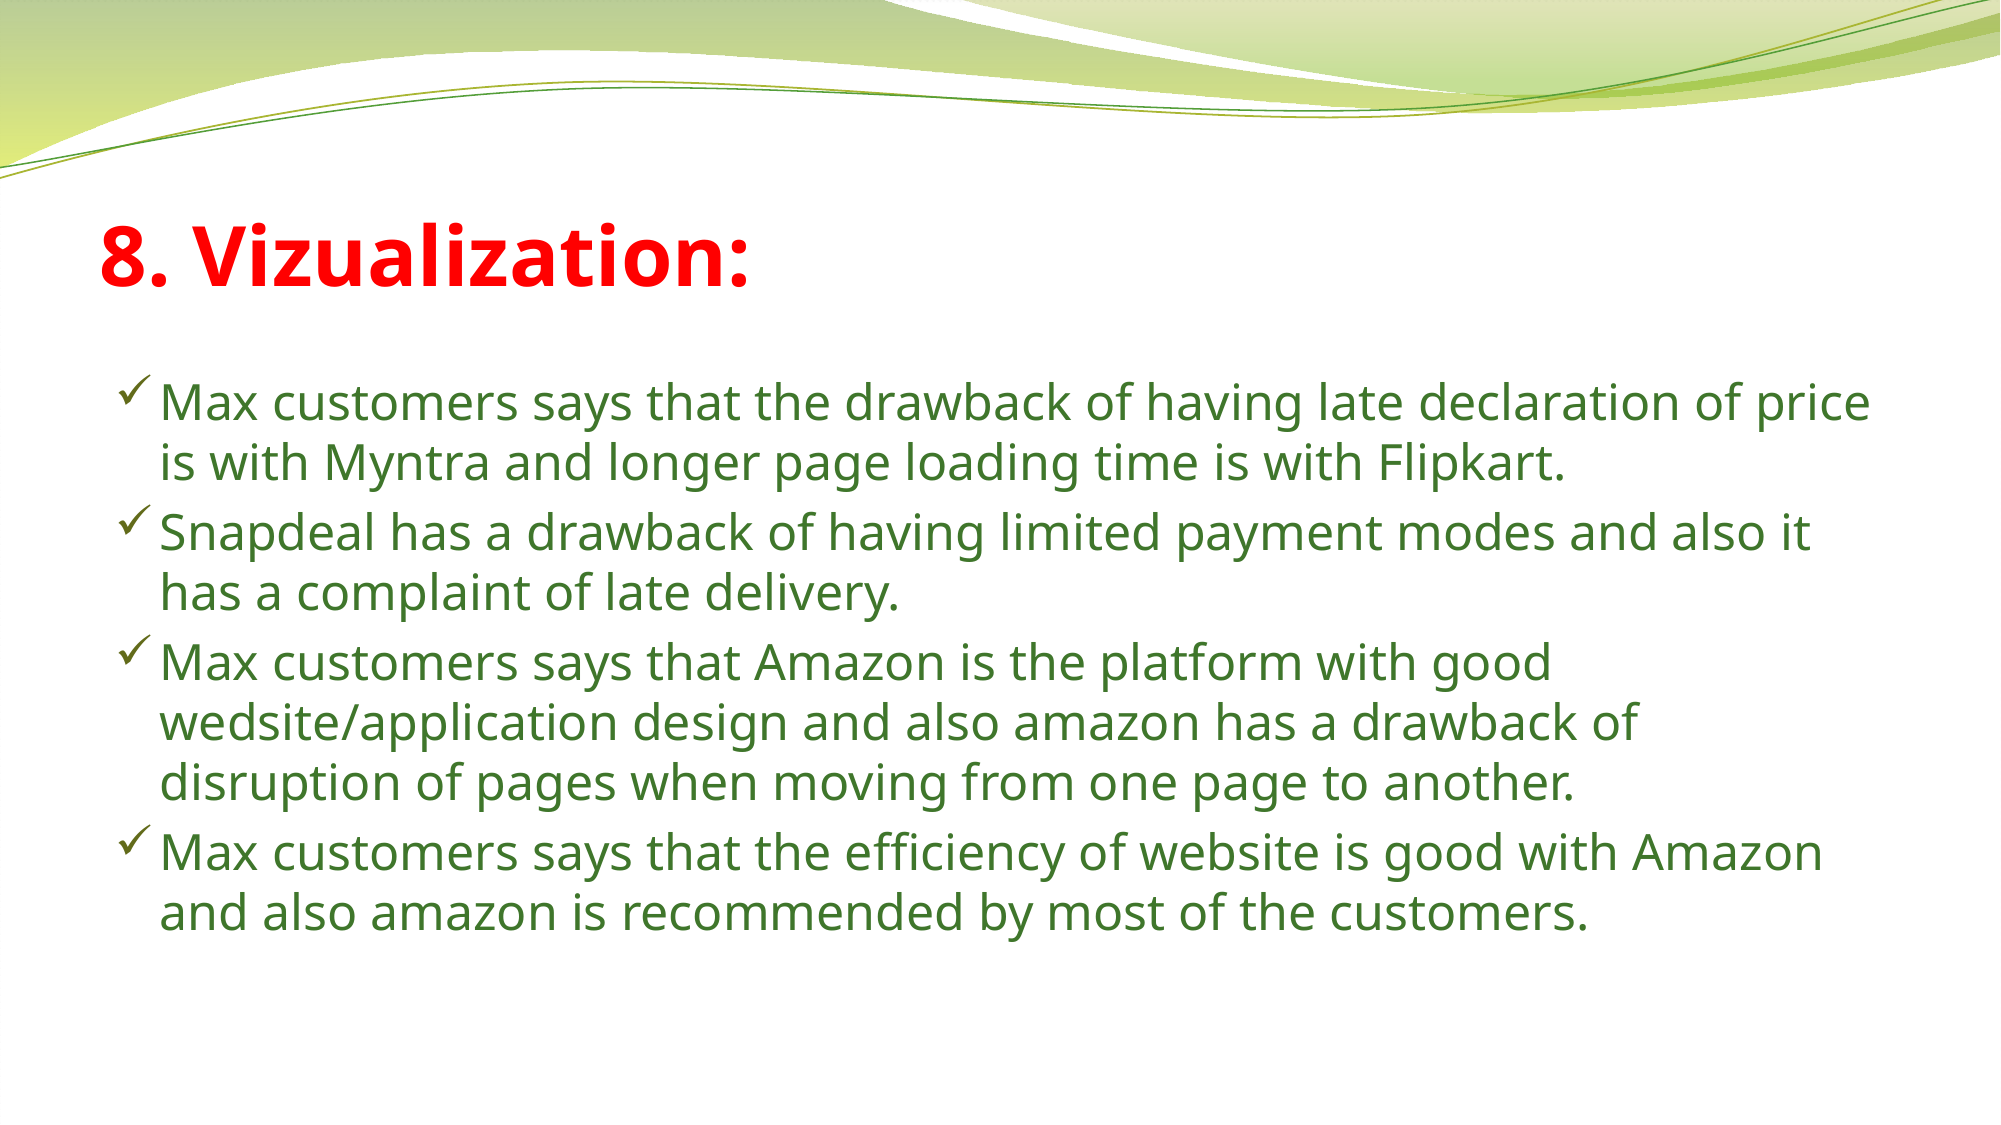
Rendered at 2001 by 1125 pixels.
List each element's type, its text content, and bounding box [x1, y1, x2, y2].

list Max customers says that the drawback of having late declaration of price is with Myntra and longer page loading time is with Flipkart. Snapdeal has a drawback of having limited payment modes and also it has a complaint of late delivery. Max customers says that Amazon is the platform with good wedsite/application design and also amazon has a drawback of disruption of pages when moving from one page to another. Max customers says that the efficiency of website is good with Amazon and also amazon is recommended by most of the customers. [99, 363, 1900, 1125]
title 8. Vizualization: [99, 115, 1900, 303]
